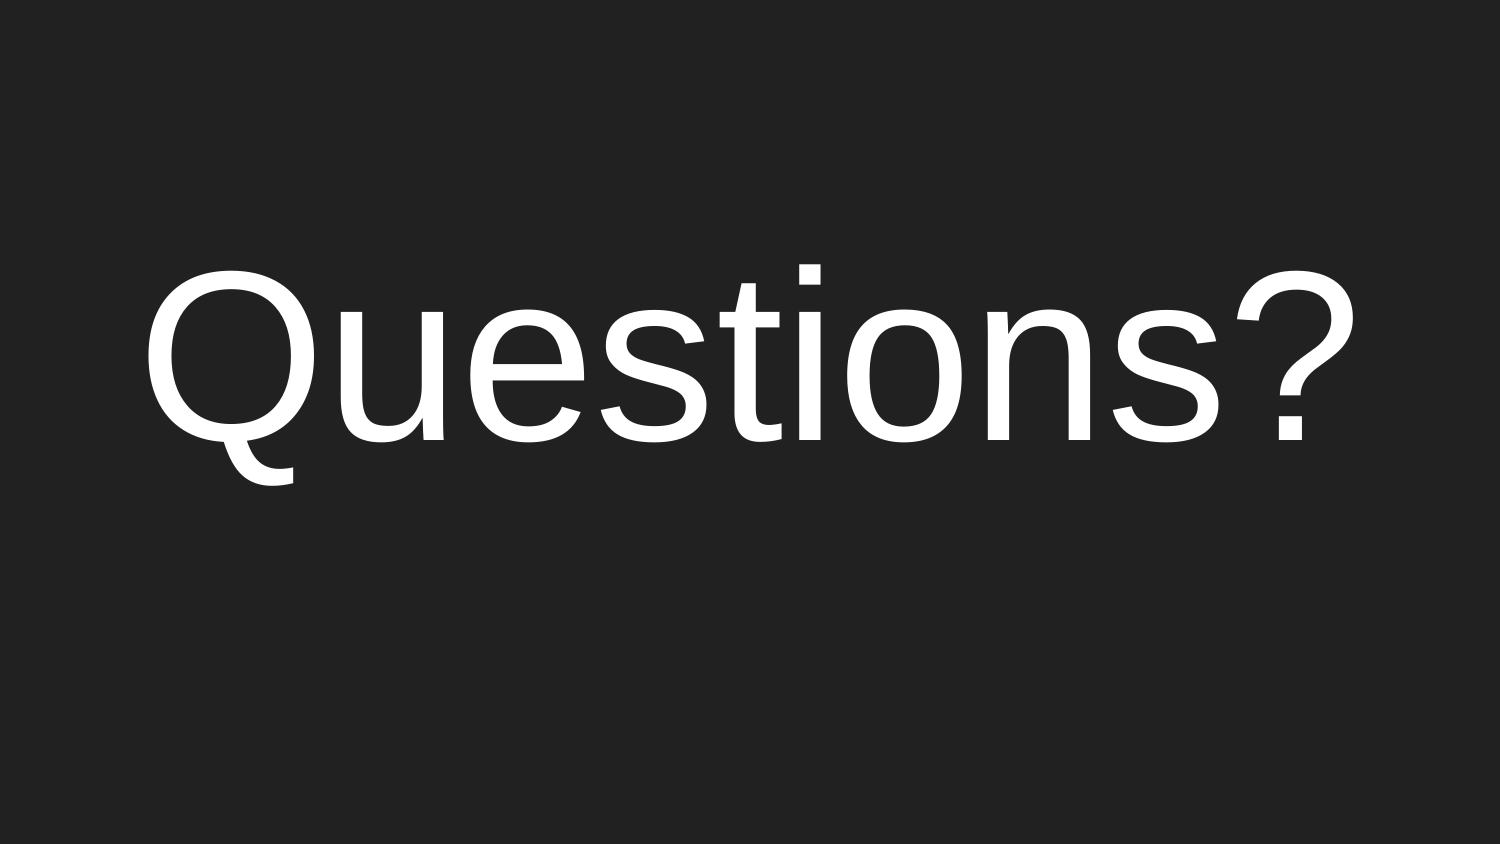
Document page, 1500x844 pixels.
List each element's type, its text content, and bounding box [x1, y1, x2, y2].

title Questions? [51, 181, 1449, 504]
